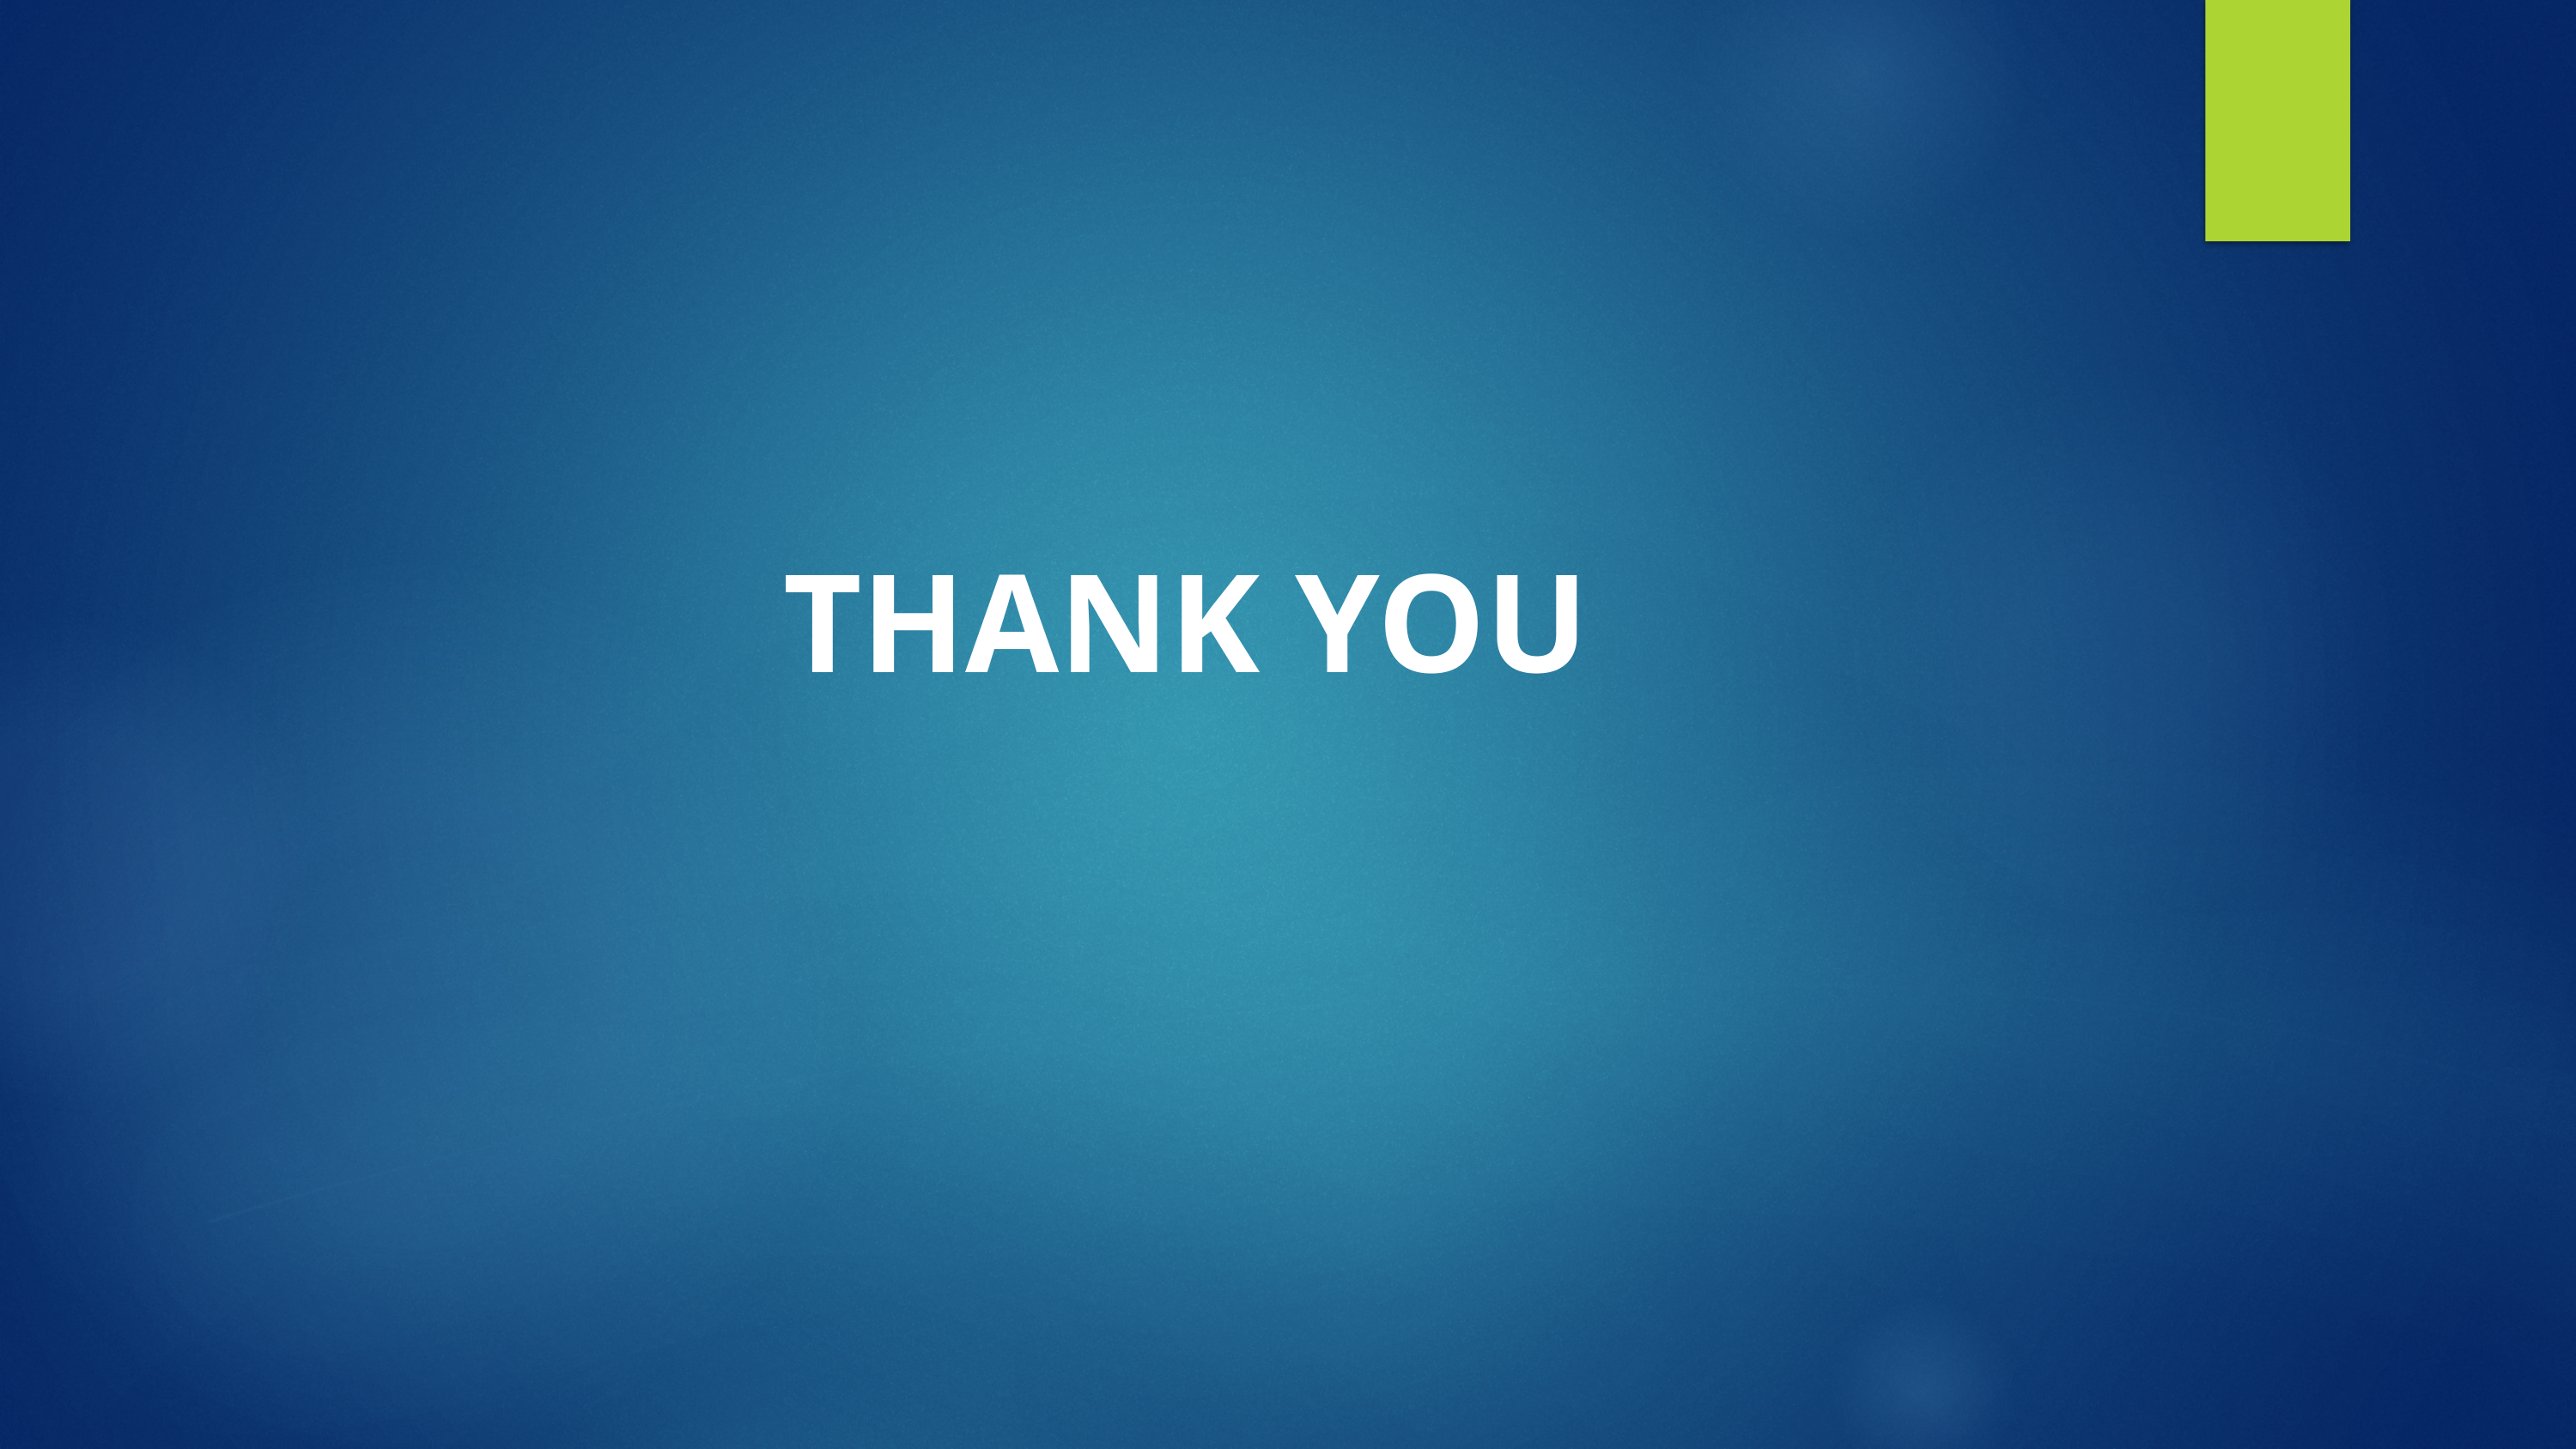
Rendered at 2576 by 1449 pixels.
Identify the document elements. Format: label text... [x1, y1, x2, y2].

picture [0, 0, 2576, 1449]
text_box THANK YOU [769, 523, 1662, 712]
text_box [14, 215, 2547, 299]
